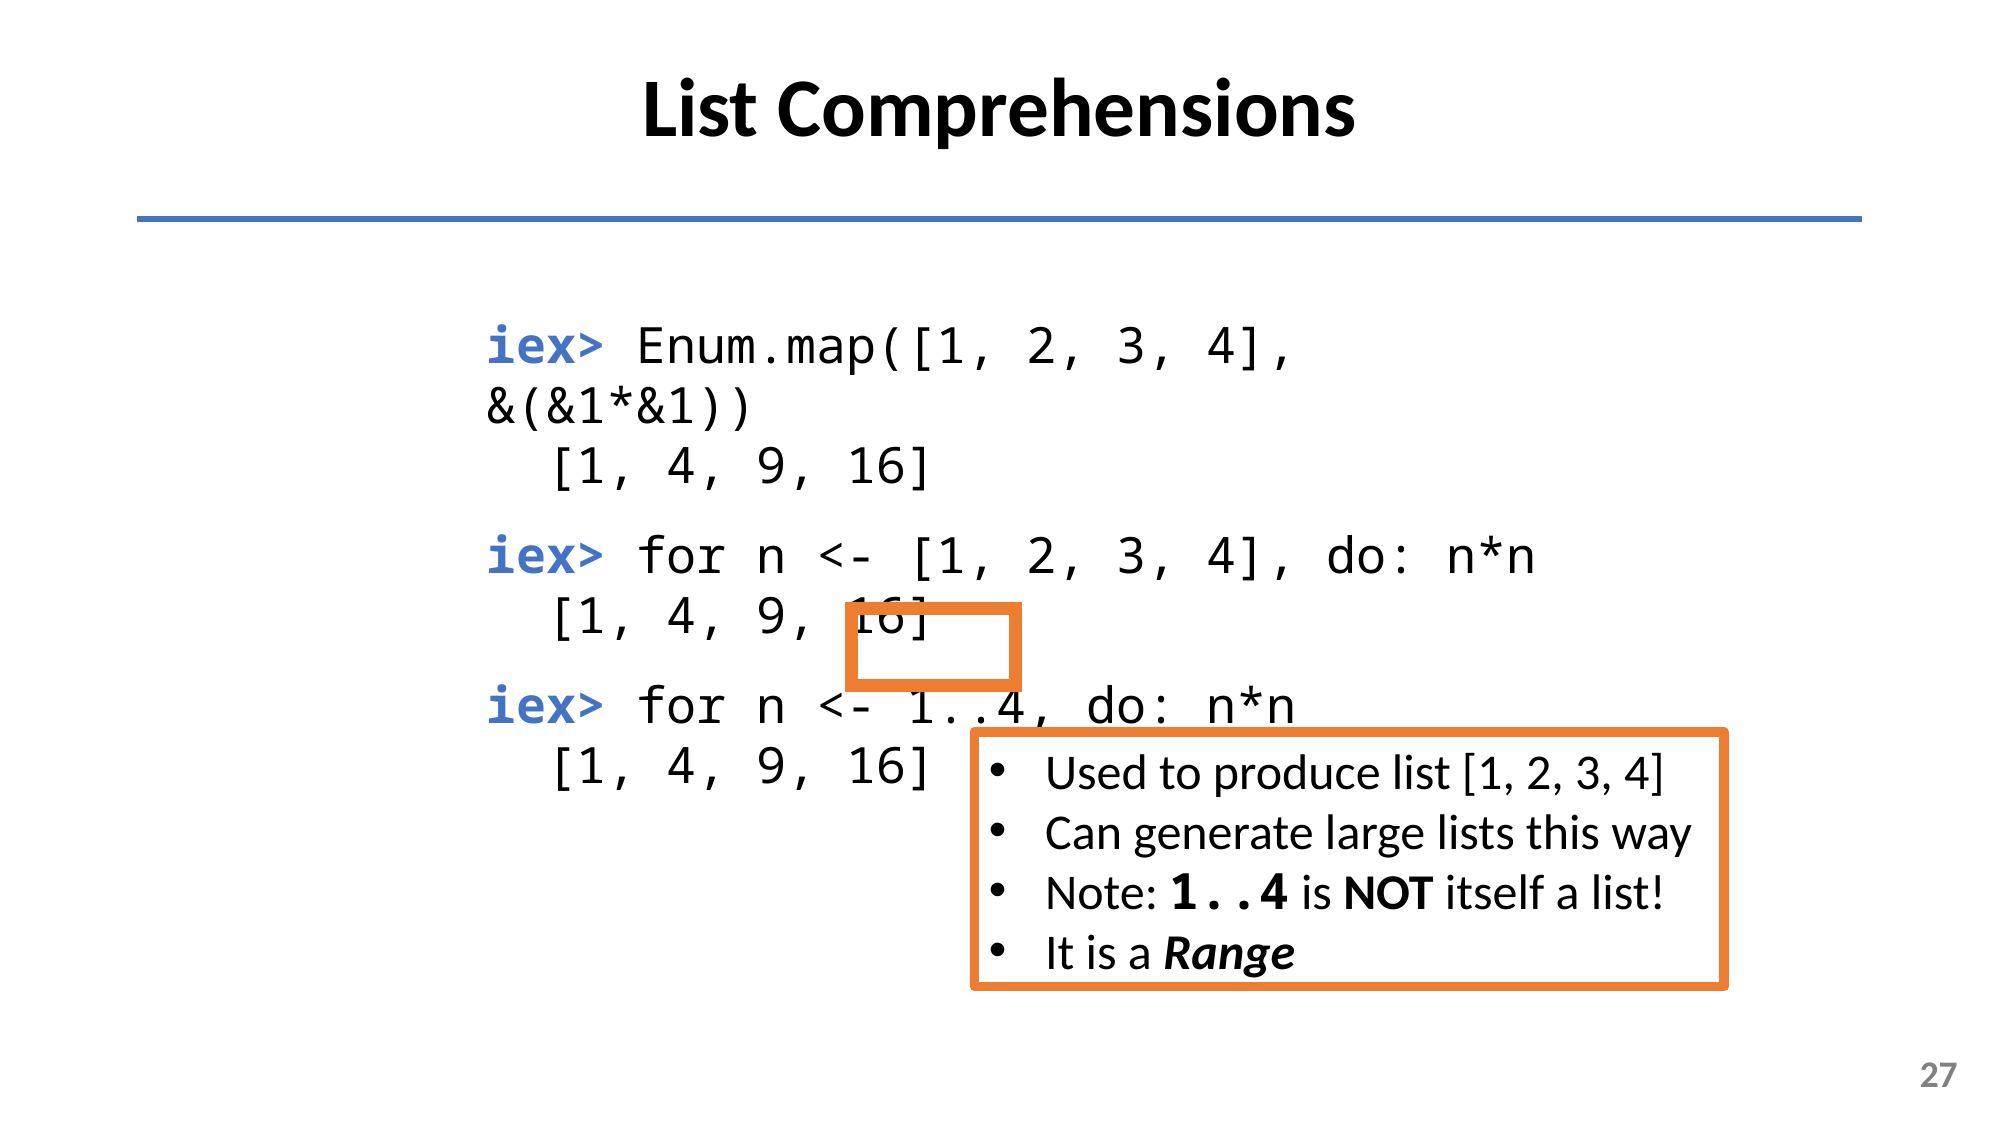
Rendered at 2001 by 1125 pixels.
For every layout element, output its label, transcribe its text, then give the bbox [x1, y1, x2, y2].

text_box Used to produce list [1, 2, 3, 4] Can generate large lists this way Note: 1..4 is NOT itself a list! It is a Range [974, 731, 1725, 987]
slide_number 27 [1522, 1042, 1973, 1103]
text_box iex> Enum.map([1, 2, 3, 4], &(&1*&1)) [1, 4, 9, 16] iex> for n <- [1, 2, 3, 4], do: n*n [1, 4, 9, 16] iex> for n <- 1..4, do: n*n [1, 4, 9, 16] [471, 306, 1572, 801]
text_box [850, 607, 1017, 687]
text_box List Comprehensions [137, 1, 1863, 218]
